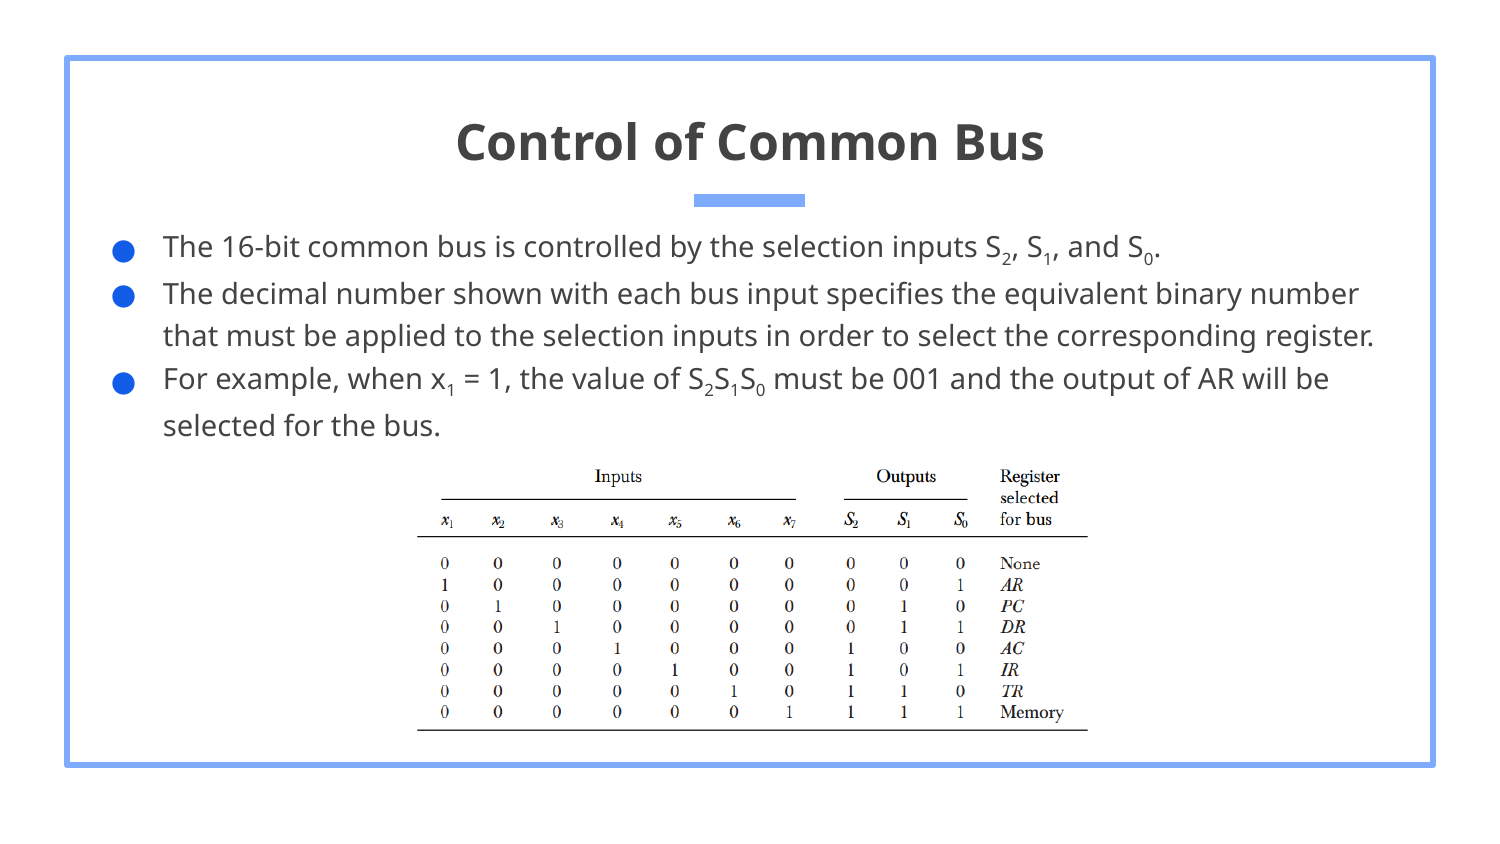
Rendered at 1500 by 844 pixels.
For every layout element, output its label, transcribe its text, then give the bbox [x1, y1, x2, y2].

title Control of Common Bus [0, 35, 1500, 186]
picture [405, 455, 1095, 756]
list The 16-bit common bus is controlled by the selection inputs S2, S1, and S0. The decimal number shown with each bus input specifies the equivalent binary number that must be applied to the selection inputs in order to select the corresponding register. For example, when x1 = 1, the value of S2S1S0 must be 001 and the output of AR will be selected for the bus. [72, 205, 1429, 456]
